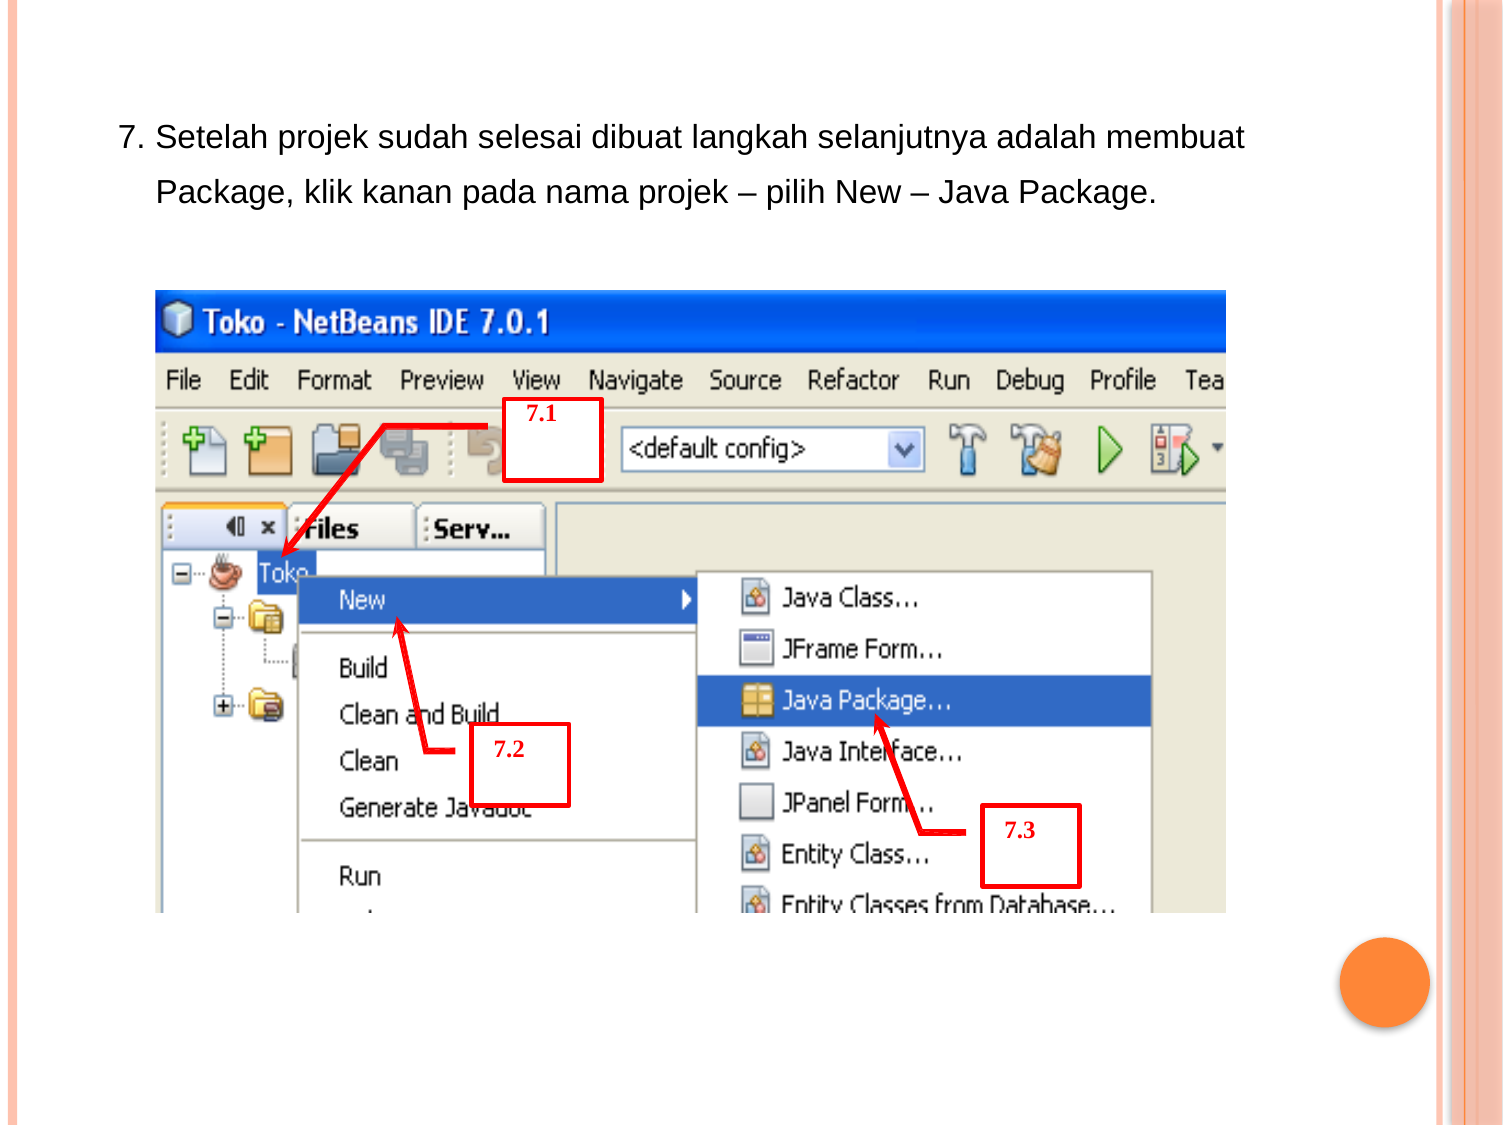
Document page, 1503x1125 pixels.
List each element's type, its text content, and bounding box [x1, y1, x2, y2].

text_box 7. Setelah projek sudah selesai dibuat langkah selanjutnya adalah membuat Package, klik kanan pada nama projek – pilih New – Java Package. [115, 119, 1250, 215]
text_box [154, 289, 1227, 913]
